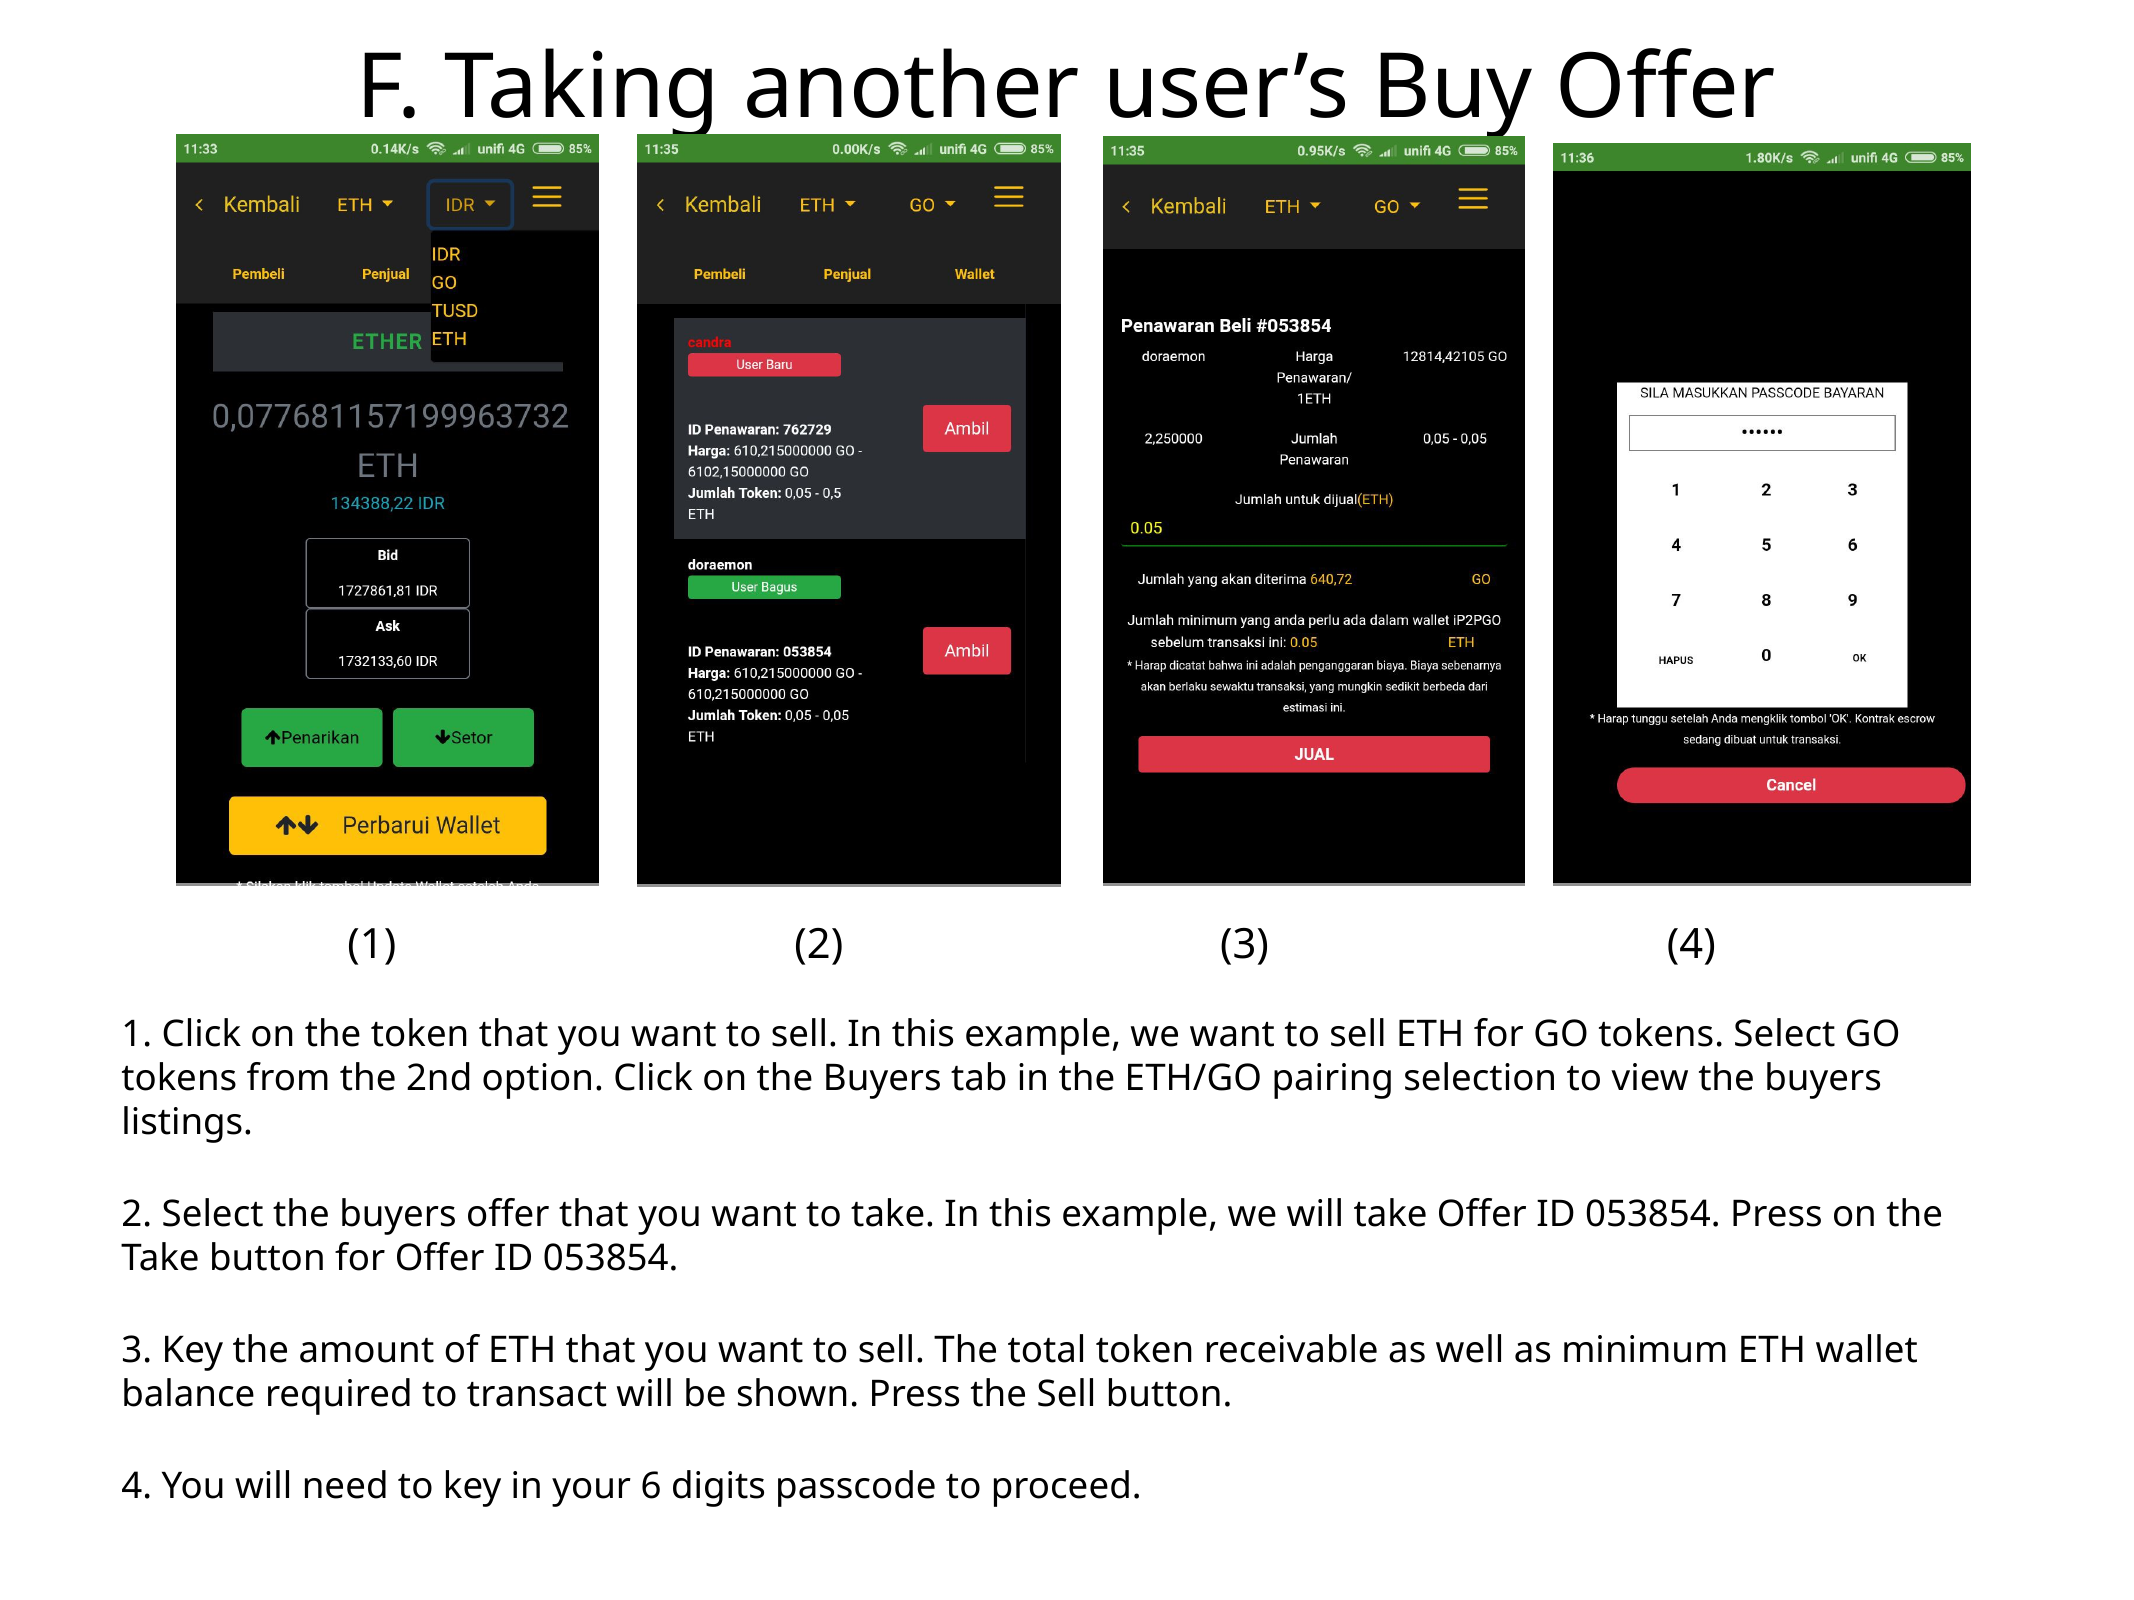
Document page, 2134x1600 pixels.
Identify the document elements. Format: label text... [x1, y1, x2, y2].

list 1. Click on the token that you want to sell. In this example, we want to sell ETH for GO tokens. Select GO tokens from the 2nd option. Click on the Buyers tab in the ETH/GO pairing selection to view the buyers listings. 2. Select the buyers offer that you want to take. In this example, we will take Offer ID 053854. Press on the Take button for Offer ID 053854. 3. Key the amount of ETH that you want to sell. The total token receivable as well as minimum ETH wallet balance required to transact will be shown. Press the Sell button. 4. You will need to key in your 6 digits passcode to proceed. [112, 997, 1978, 1519]
text_box (1) (2) (3) (4) [134, 905, 1999, 978]
picture [637, 134, 1062, 887]
picture [1552, 143, 1971, 886]
title F. Taking another user’s Buy Offer [155, 19, 1978, 145]
picture [176, 134, 599, 886]
picture [1103, 136, 1525, 886]
